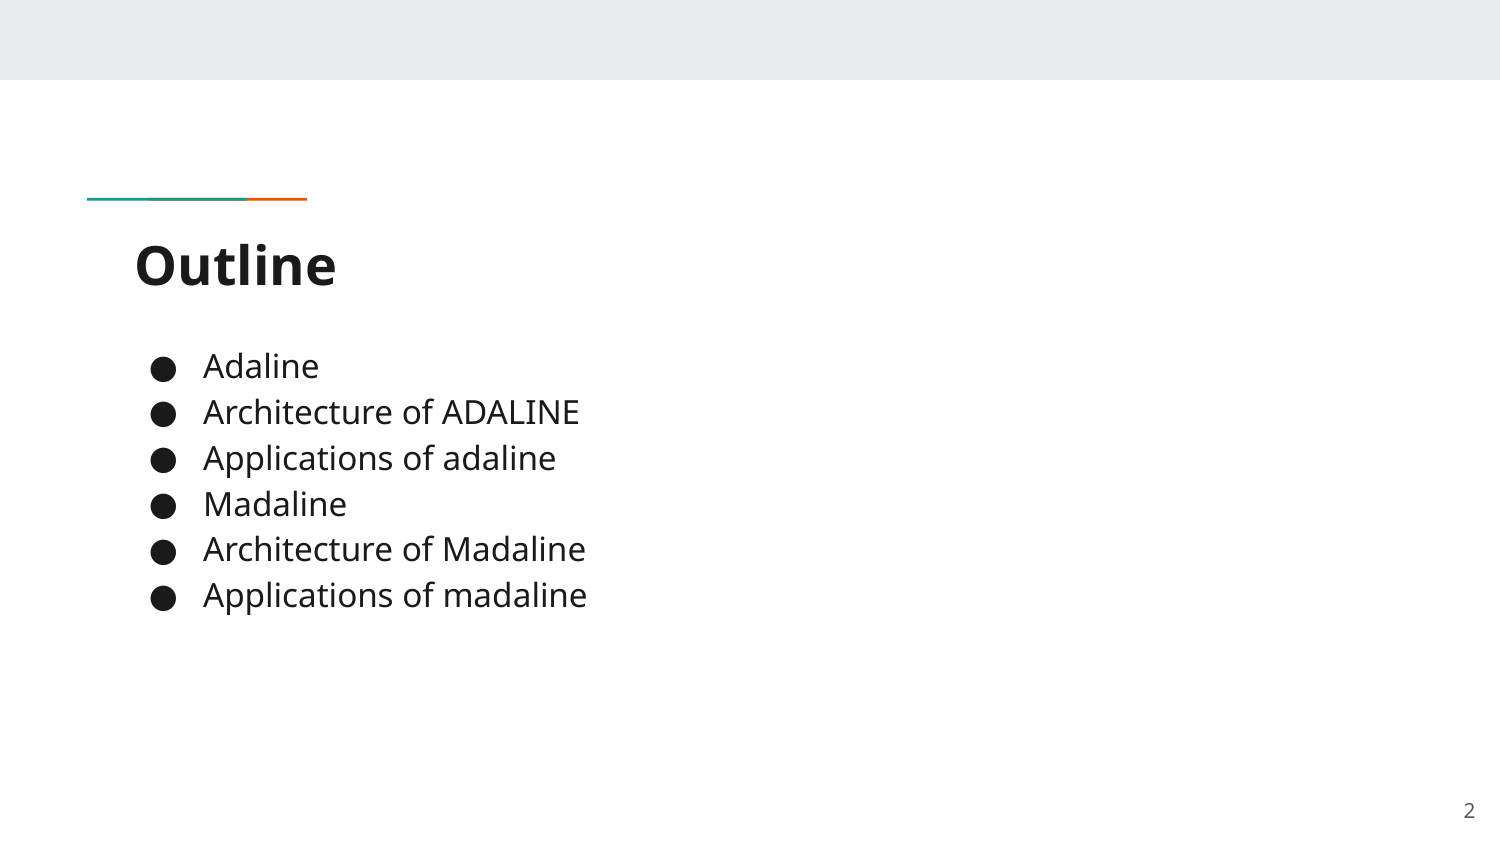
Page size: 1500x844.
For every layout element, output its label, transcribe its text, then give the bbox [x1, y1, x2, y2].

slide_number ‹#› [1400, 779, 1491, 844]
title Outline [119, 216, 1381, 325]
list Adaline Architecture of ADALINE Applications of adaline Madaline Architecture of Madaline Applications of madaline [113, 324, 1375, 696]
